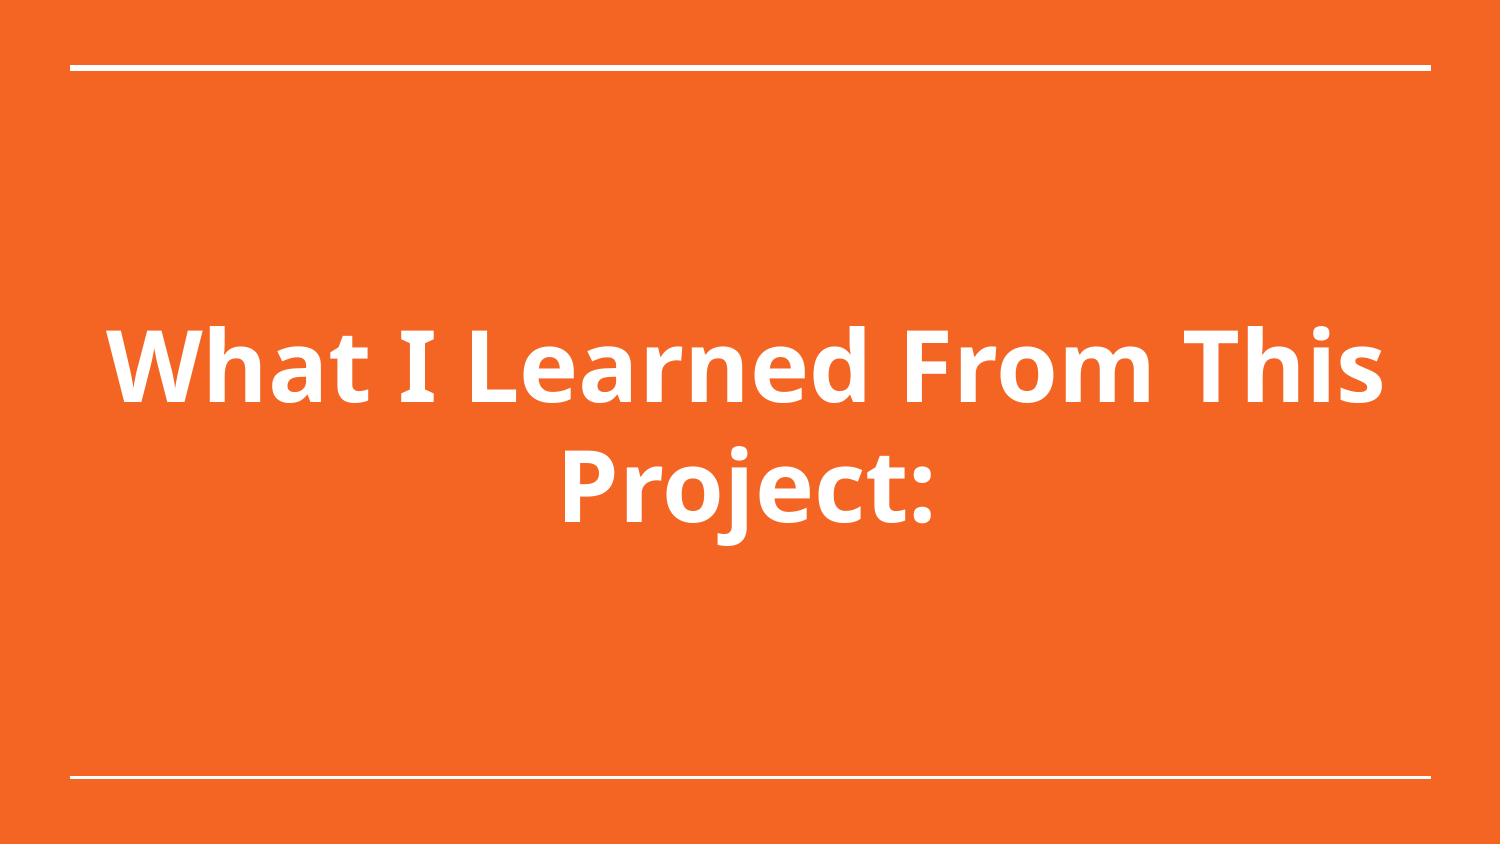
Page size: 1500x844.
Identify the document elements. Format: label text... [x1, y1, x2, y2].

title What I Learned From This Project: [66, 296, 1428, 550]
